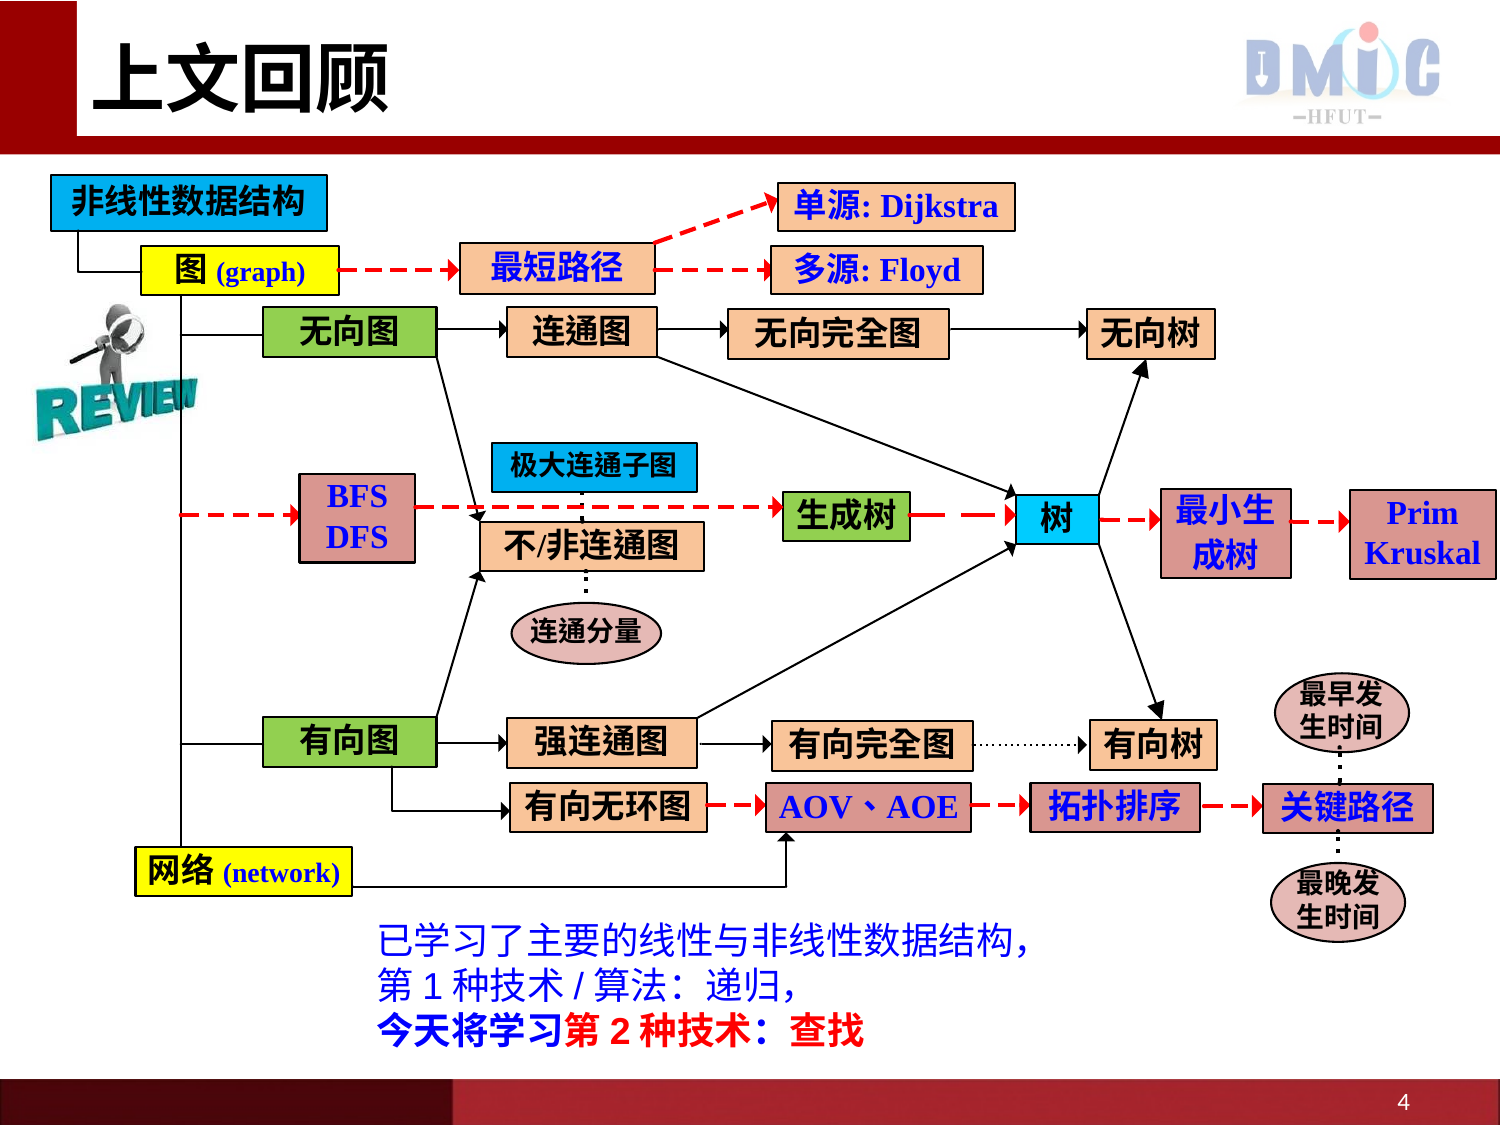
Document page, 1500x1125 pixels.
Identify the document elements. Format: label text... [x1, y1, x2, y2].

title 上文回顾 [74, 20, 1426, 130]
text_box 已学习了主要的线性与非线性数据结构， 第1种技术/算法：递归， 今天将学习第2种技术：查找 [361, 954, 1248, 1105]
picture [19, 170, 1500, 947]
picture [0, 1079, 1500, 1125]
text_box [1210, 21, 1472, 132]
slide_number 4 [1074, 1081, 1425, 1119]
